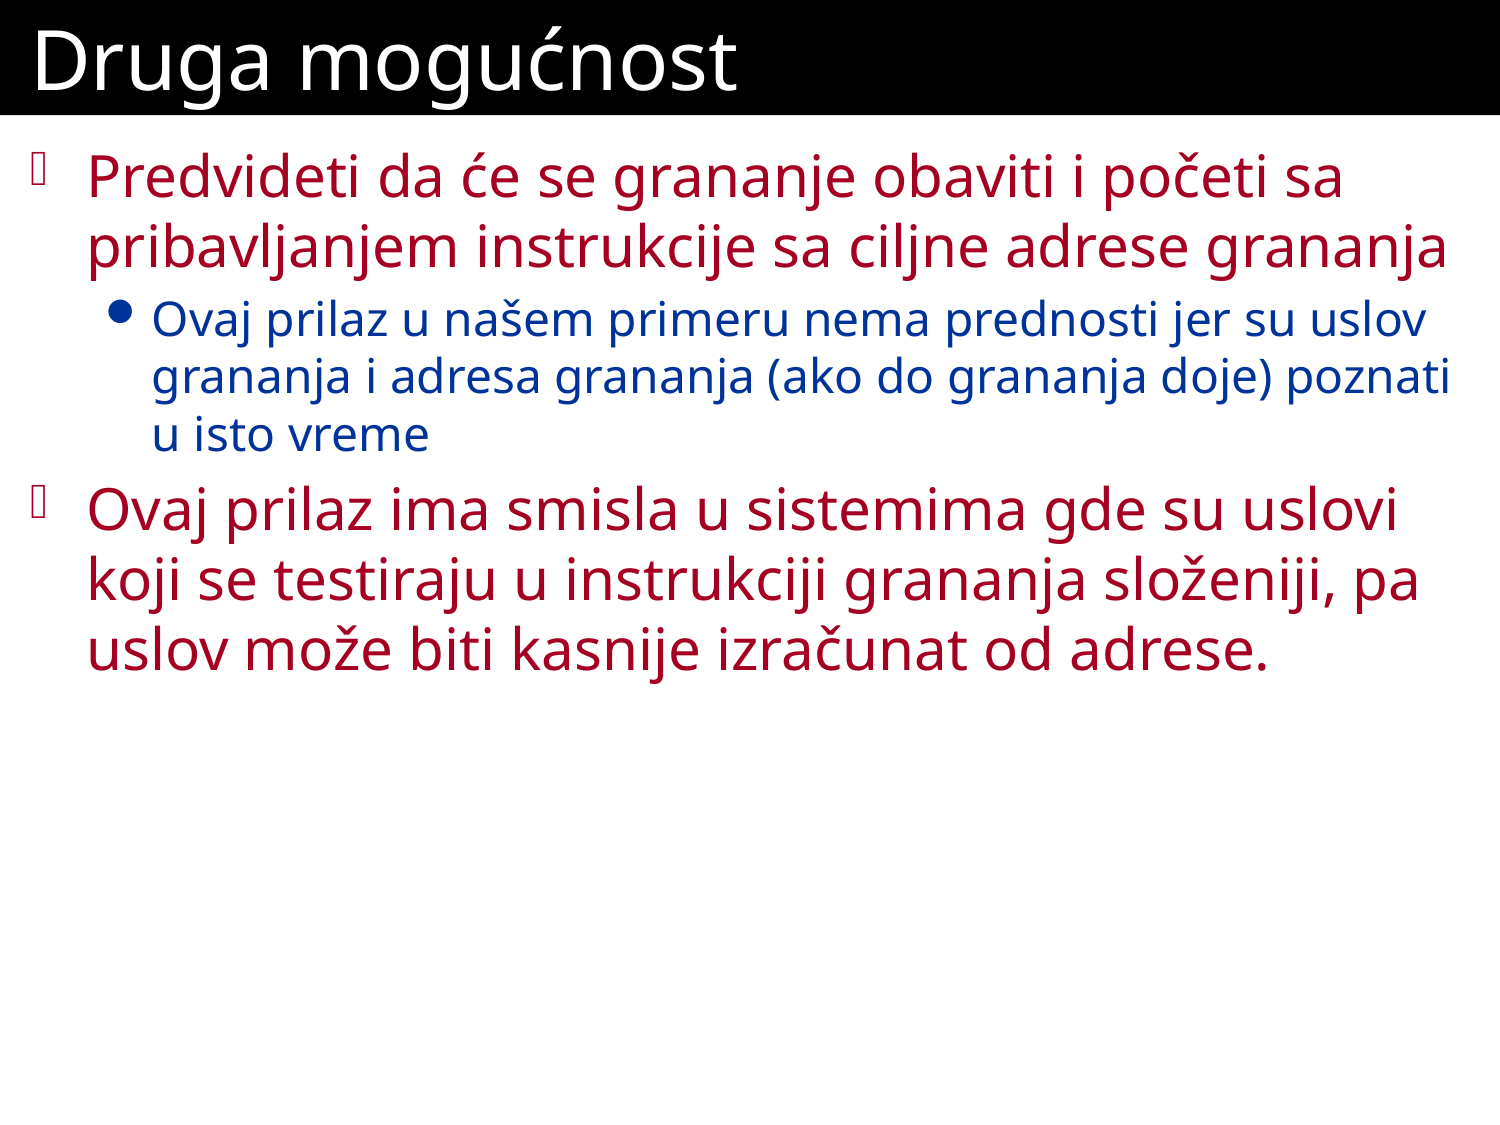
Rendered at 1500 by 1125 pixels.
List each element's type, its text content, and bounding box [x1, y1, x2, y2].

list Predvideti da će se grananje obaviti i početi sa pribavljanjem instrukcije sa ciljne adrese grananja Ovaj prilaz u našem primeru nema prednosti jer su uslov grananja i adresa grananja (ako do grananja doje) poznati u isto vreme Ovaj prilaz ima smisla u sistemima gde su uslovi koji se testiraju u instrukciji grananja složeniji, pa uslov može biti kasnije izračunat od adrese. [0, 115, 1500, 1125]
title Druga mogućnost [0, 0, 1500, 115]
